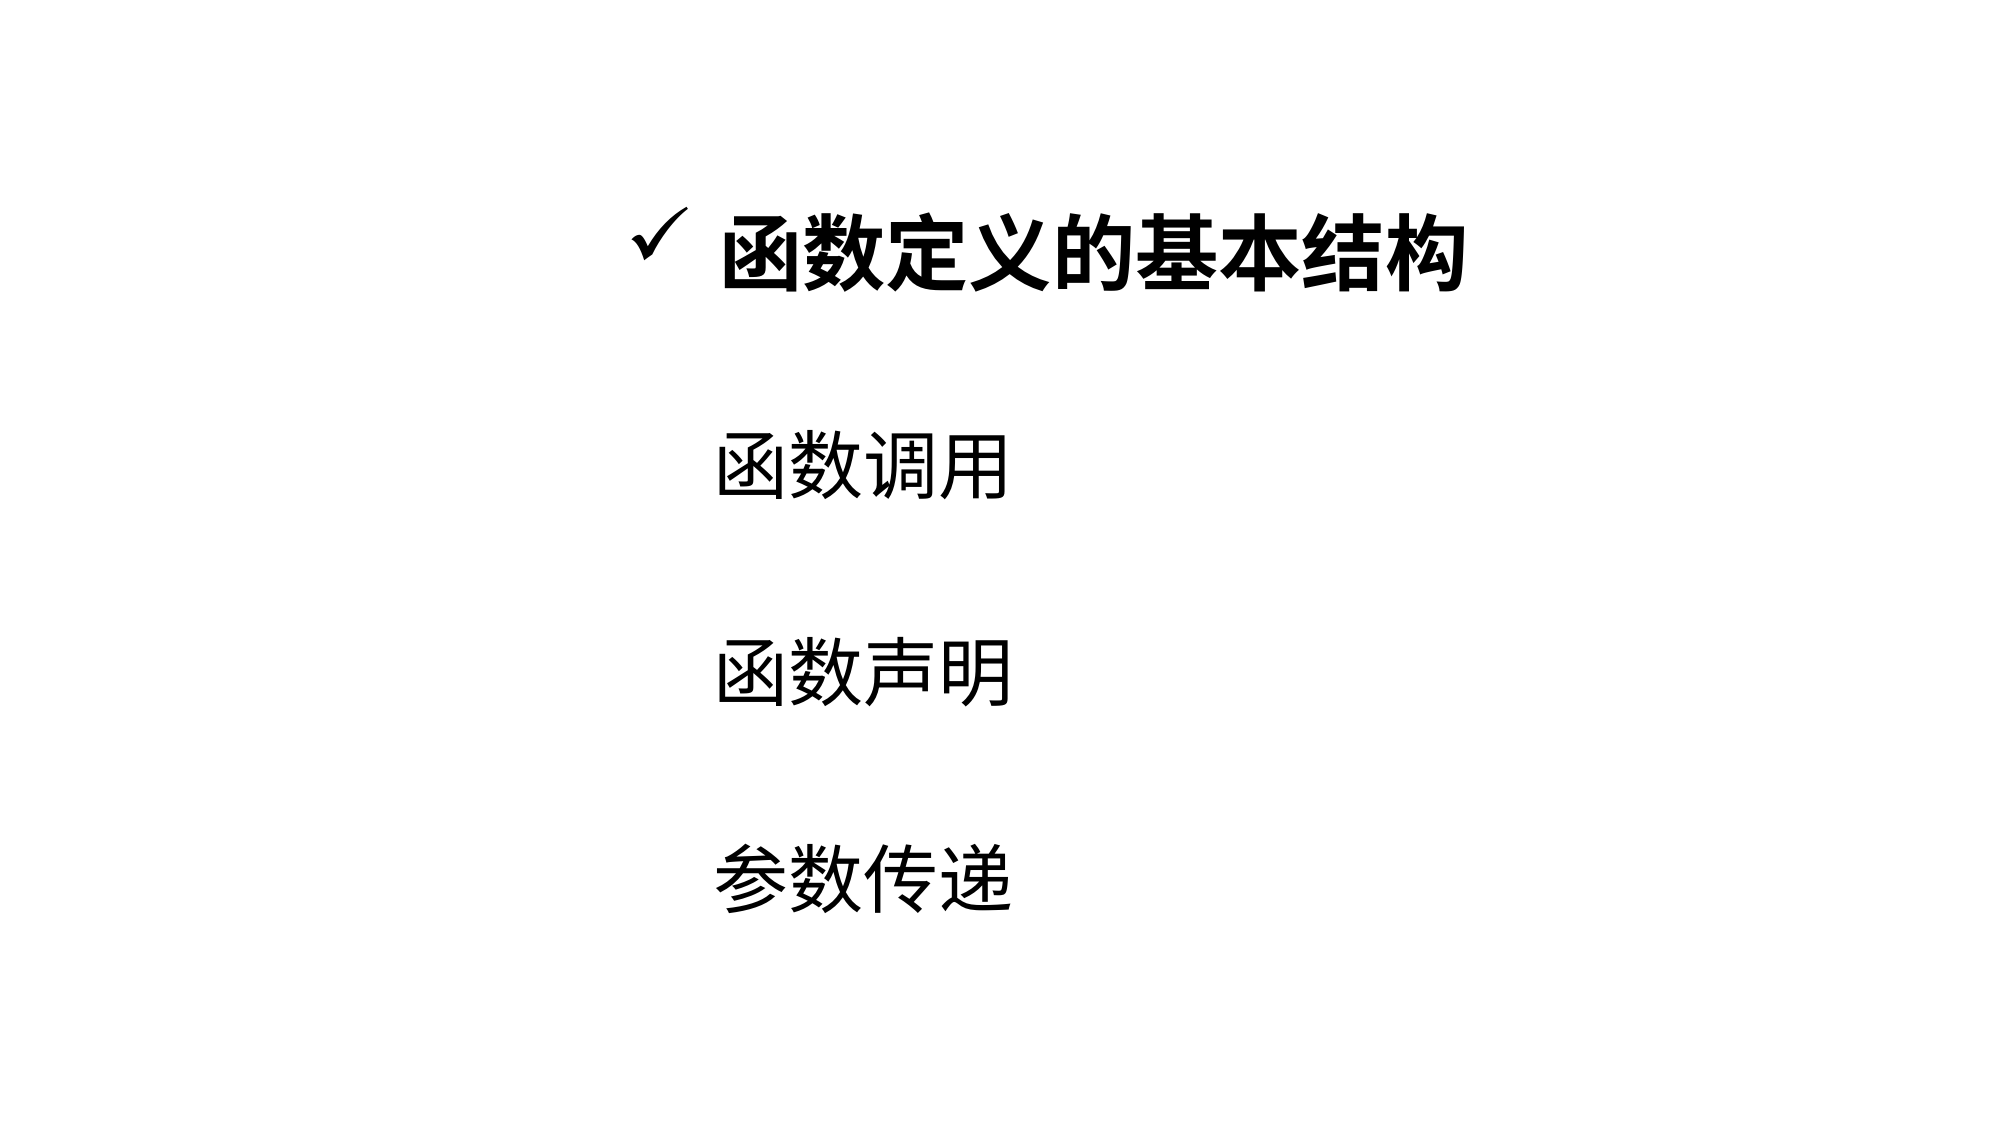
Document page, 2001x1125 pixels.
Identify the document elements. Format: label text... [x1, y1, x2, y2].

text_box 参数传递 [698, 825, 1029, 930]
text_box 函数调用 [698, 410, 1029, 516]
text_box 函数定义的基本结构 [610, 193, 1484, 309]
text_box 函数声明 [698, 618, 1029, 723]
